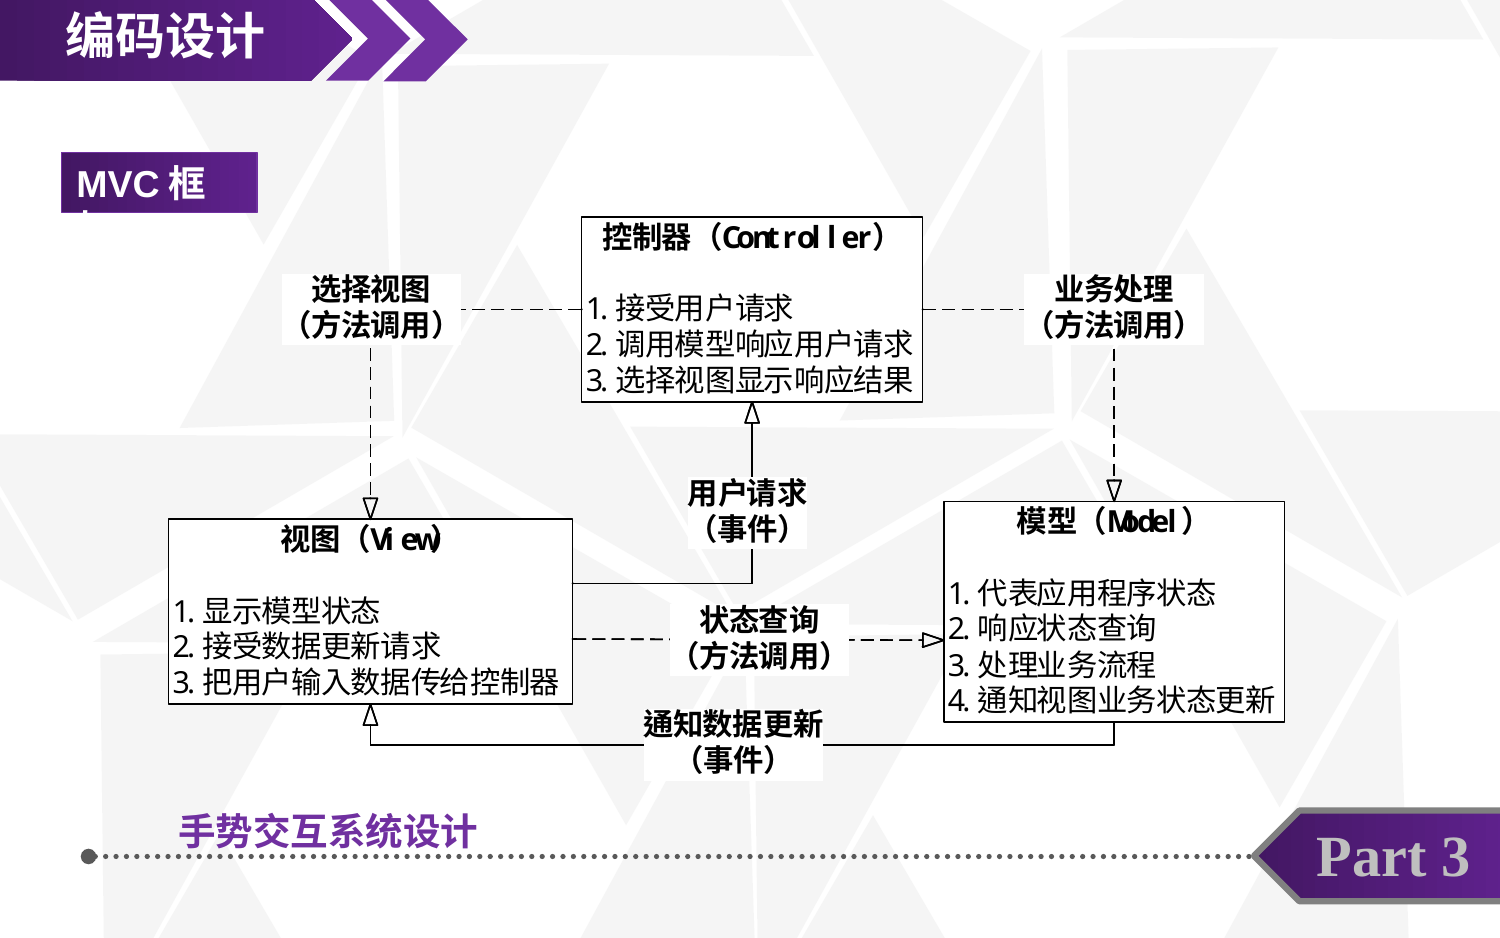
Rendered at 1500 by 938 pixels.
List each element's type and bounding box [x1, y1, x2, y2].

picture [165, 213, 1286, 789]
text_box [0, 0, 1500, 938]
